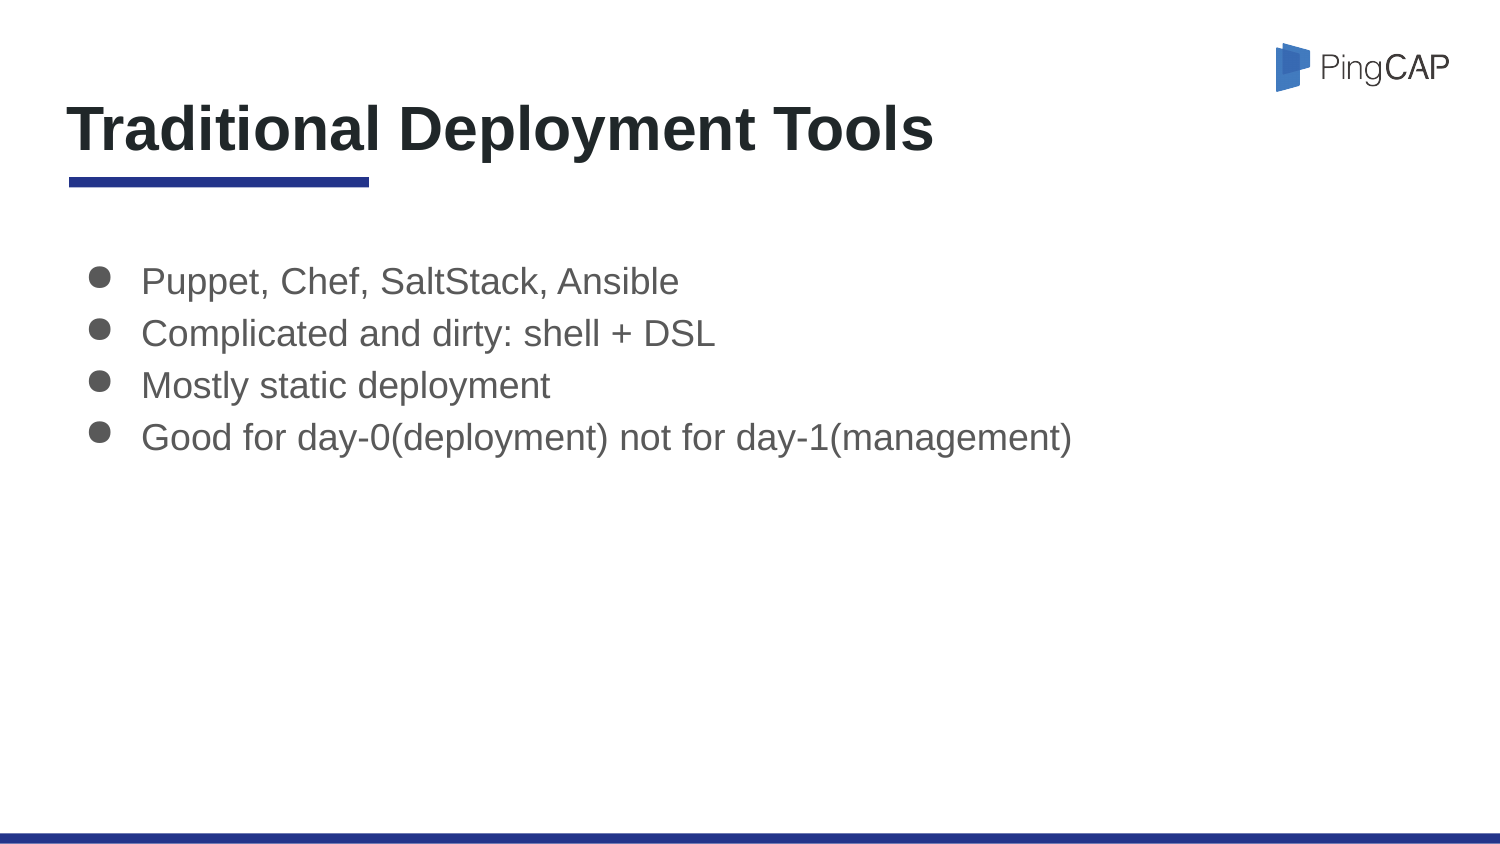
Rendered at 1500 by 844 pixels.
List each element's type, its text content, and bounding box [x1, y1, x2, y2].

title Traditional Deployment Tools [51, 72, 1449, 167]
text_box [0, 833, 1500, 844]
text_box [69, 177, 369, 188]
picture [1275, 43, 1450, 92]
list Puppet, Chef, SaltStack, Ansible Complicated and dirty: shell + DSL Mostly static deployment Good for day-0(deployment) not for day-1(management) [51, 235, 1449, 740]
